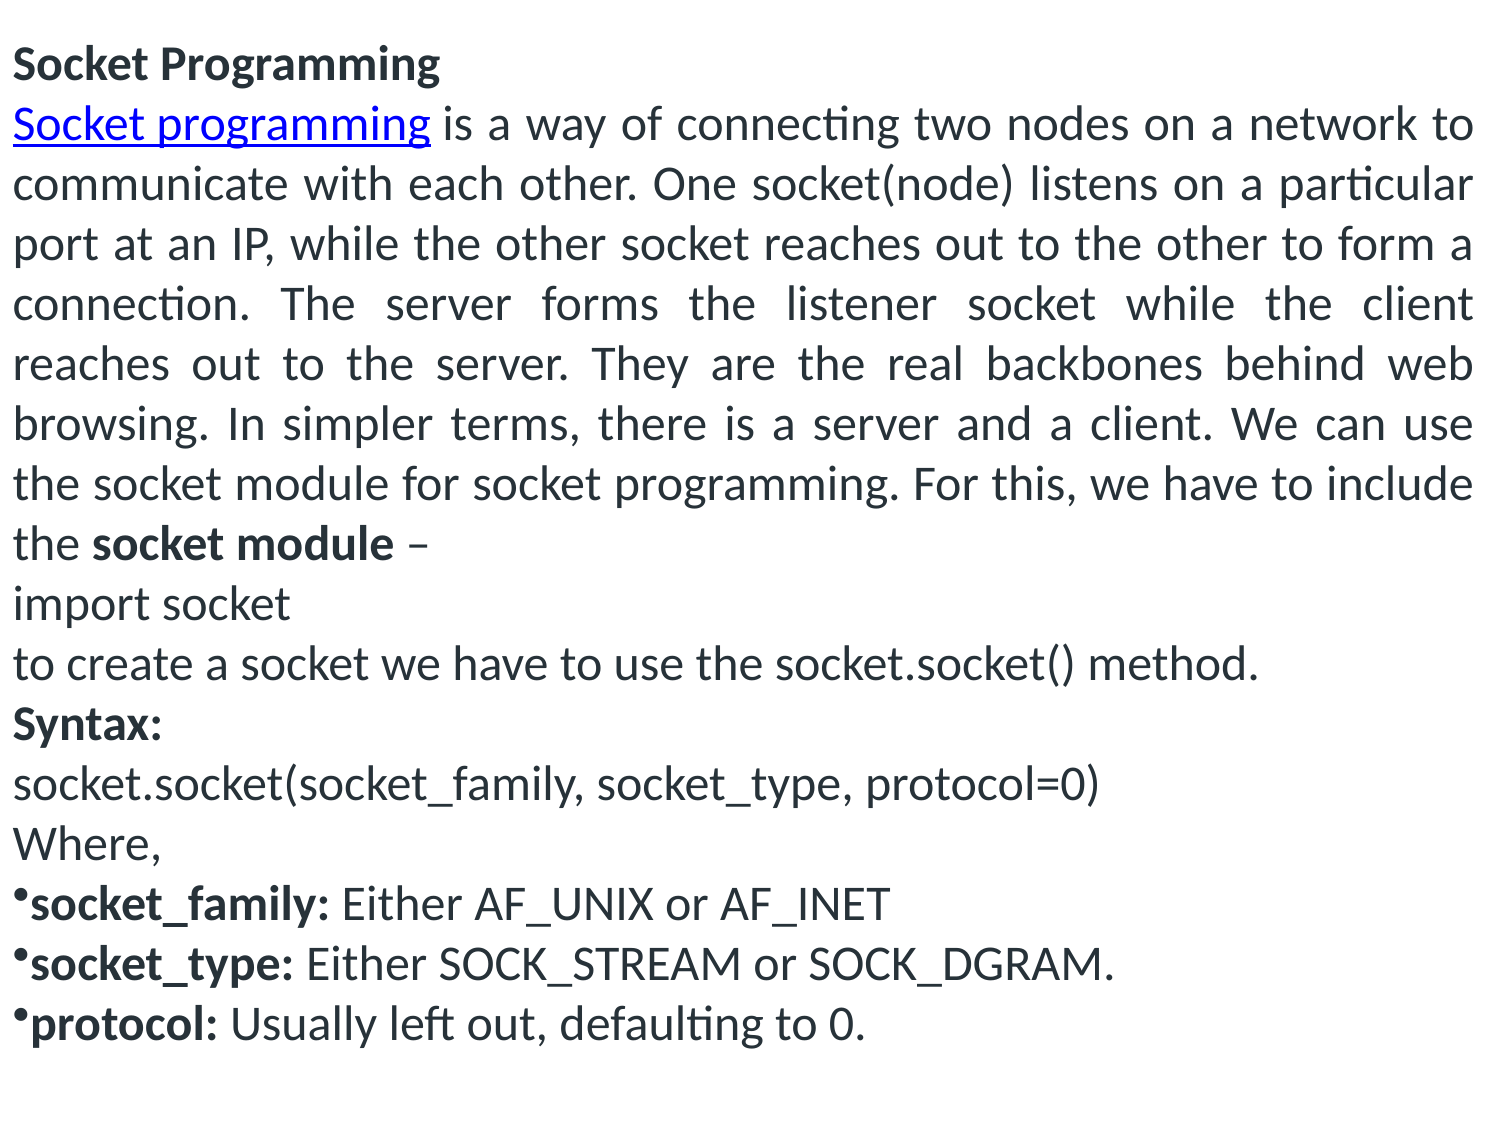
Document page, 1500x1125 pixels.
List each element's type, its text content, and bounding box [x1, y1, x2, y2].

text_box Socket Programming Socket programming is a way of connecting two nodes on a network to communicate with each other. One socket(node) listens on a particular port at an IP, while the other socket reaches out to the other to form a connection. The server forms the listener socket while the client reaches out to the server. They are the real backbones behind web browsing. In simpler terms, there is a server and a client. We can use the socket module for socket programming. For this, we have to include the socket module – import socket to create a socket we have to use the socket.socket() method. Syntax: socket.socket(socket_family, socket_type, protocol=0) Where, socket_family: Either AF_UNIX or AF_INET socket_type: Either SOCK_STREAM or SOCK_DGRAM. protocol: Usually left out, defaulting to 0. [12, 30, 1475, 1111]
